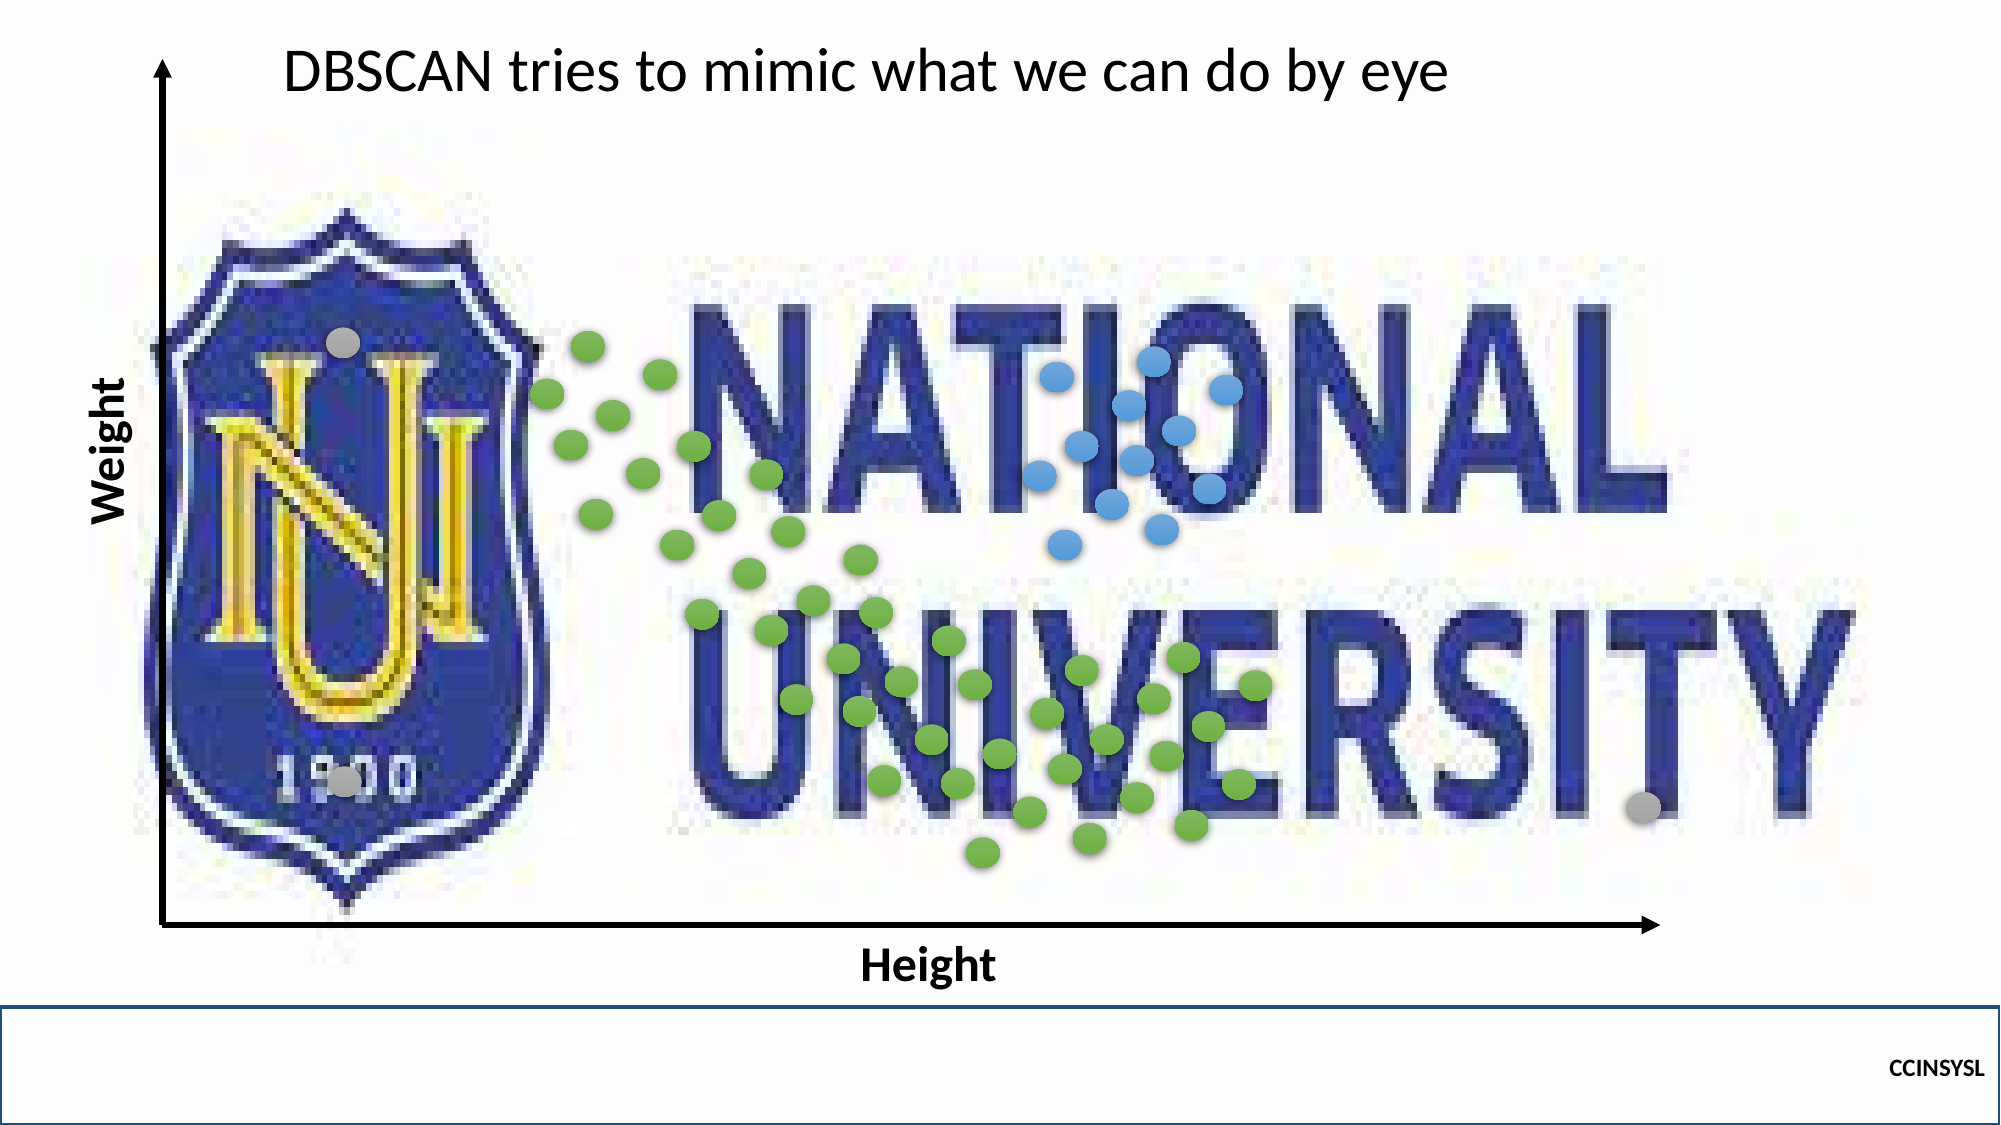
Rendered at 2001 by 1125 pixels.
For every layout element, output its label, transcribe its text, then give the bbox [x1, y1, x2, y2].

text_box [842, 695, 877, 727]
text_box [326, 327, 361, 359]
text_box [1137, 683, 1172, 715]
text_box [1120, 782, 1155, 813]
text_box [982, 738, 1017, 770]
text_box [1030, 697, 1065, 729]
text_box [1089, 724, 1124, 755]
text_box [1072, 822, 1107, 854]
text_box [867, 765, 902, 796]
text_box [941, 768, 975, 799]
text_box [554, 429, 589, 461]
picture [0, 0, 2000, 1007]
text_box [914, 724, 949, 756]
text_box Height [845, 926, 1022, 1000]
text_box [530, 378, 565, 410]
text_box [1137, 346, 1172, 378]
text_box [931, 625, 966, 657]
text_box Weight [66, 361, 142, 541]
text_box [754, 614, 789, 646]
text_box [966, 837, 1000, 869]
text_box [732, 557, 767, 589]
text_box [1209, 374, 1244, 406]
text_box [1023, 460, 1057, 492]
text_box [1166, 641, 1201, 673]
text_box [771, 516, 806, 547]
text_box [1238, 670, 1273, 701]
text_box [1039, 361, 1074, 393]
text_box [1120, 445, 1155, 476]
text_box DBSCAN tries to mimic what we can do by eye [268, 21, 1477, 112]
text_box [1191, 710, 1226, 742]
text_box [796, 585, 831, 617]
text_box [579, 498, 614, 530]
text_box [1064, 654, 1099, 686]
text_box [1162, 415, 1197, 447]
text_box [749, 459, 784, 491]
text_box [1221, 768, 1256, 800]
text_box [1095, 488, 1130, 520]
text_box [1627, 791, 1662, 823]
text_box [1047, 529, 1082, 561]
text_box [1013, 796, 1048, 828]
text_box [843, 544, 878, 576]
text_box [677, 430, 712, 462]
text_box [643, 359, 678, 390]
text_box [626, 457, 661, 489]
text_box [826, 643, 861, 675]
text_box [1192, 473, 1227, 505]
text_box [1047, 753, 1082, 785]
text_box [660, 529, 695, 561]
text_box [884, 666, 919, 698]
text_box [957, 669, 992, 701]
text_box [327, 766, 362, 798]
text_box [1112, 390, 1147, 421]
text_box [1064, 430, 1099, 462]
text_box [571, 330, 606, 362]
text_box [859, 597, 894, 628]
text_box [1145, 514, 1180, 546]
text_box [596, 399, 631, 431]
text_box [702, 499, 737, 531]
text_box [685, 598, 720, 630]
text_box [1149, 740, 1184, 772]
text_box [1174, 809, 1209, 841]
text_box [779, 684, 814, 715]
footer CCINSYSL [0, 1007, 2000, 1125]
